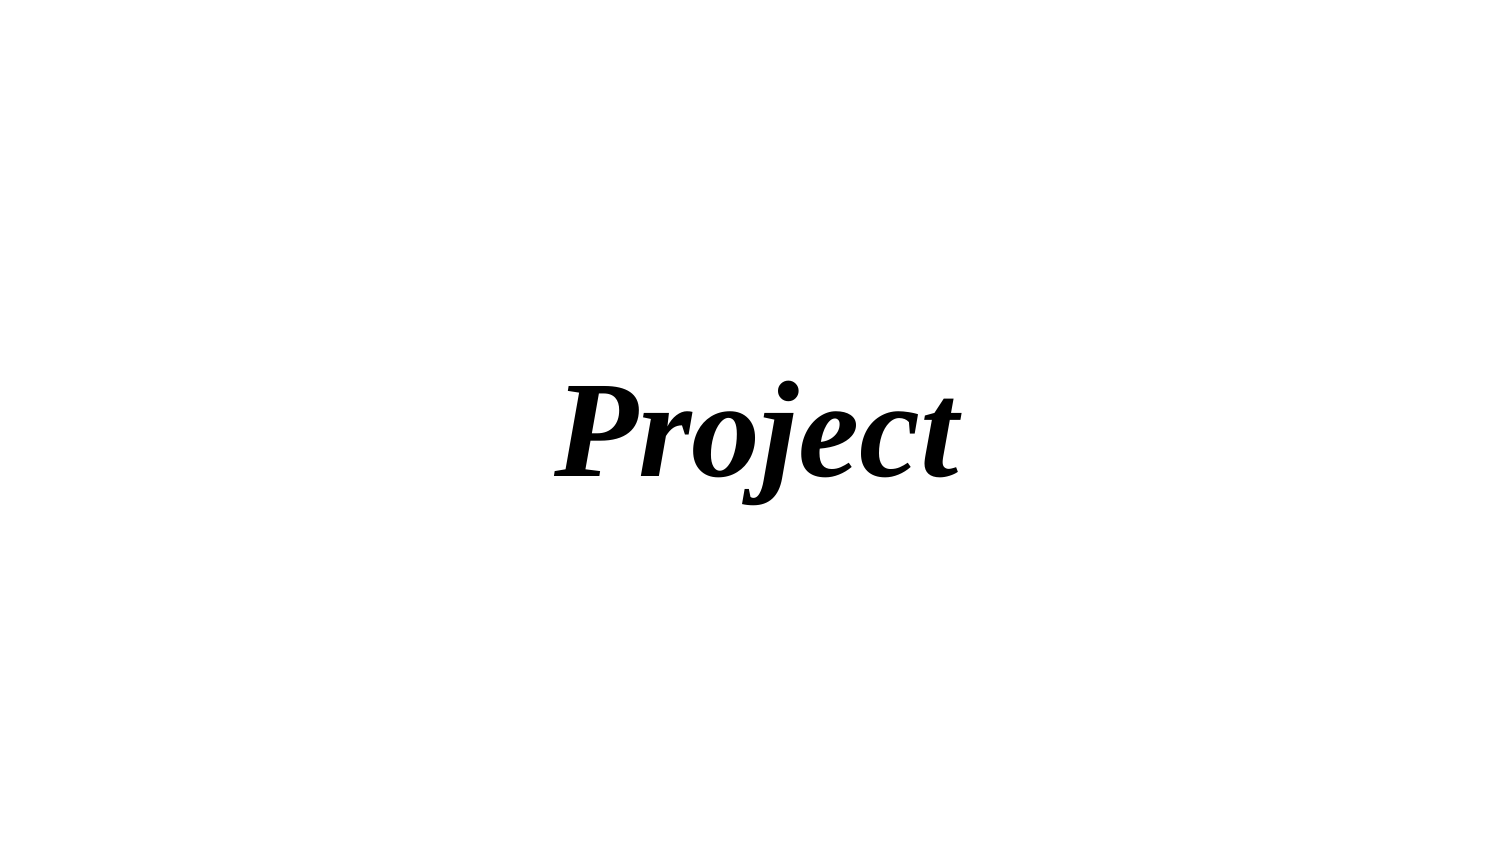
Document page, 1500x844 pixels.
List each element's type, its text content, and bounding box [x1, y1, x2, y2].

title Project [82, 351, 1432, 493]
